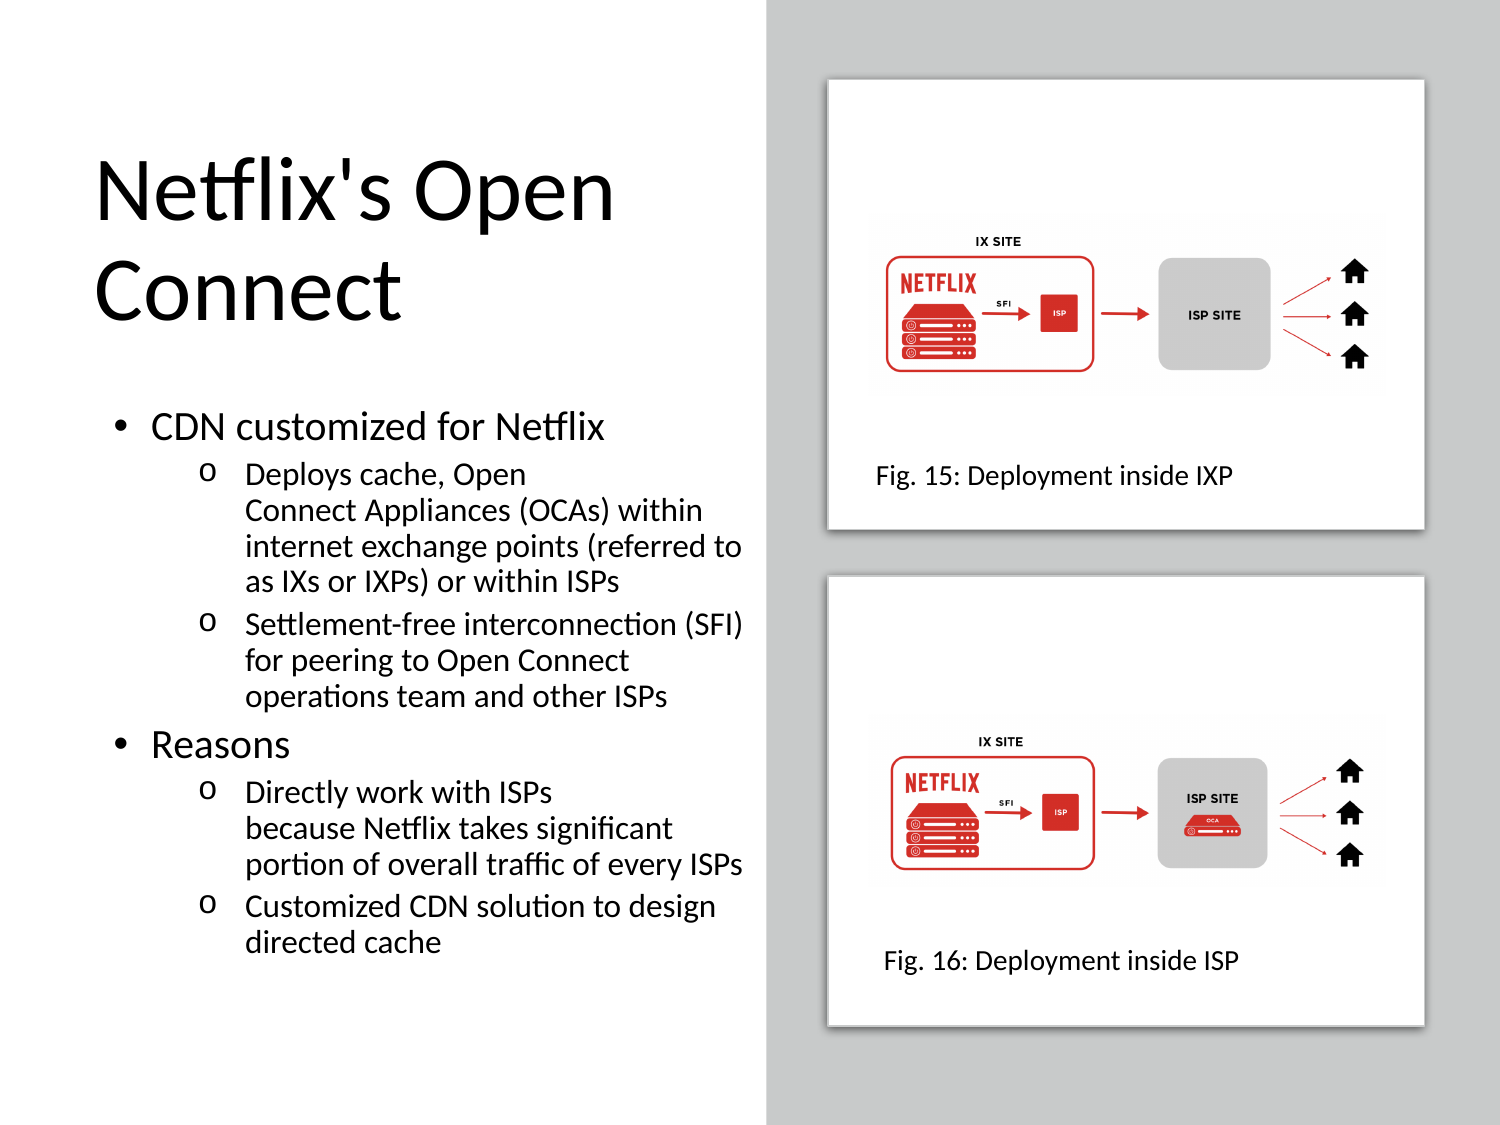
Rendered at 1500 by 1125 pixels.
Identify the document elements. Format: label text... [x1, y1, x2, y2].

text_box Fig. 15: Deployment inside IXP [860, 448, 1374, 499]
list CDN customized for Netflix Deploys cache, Open Connect Appliances (OCAs) within internet exchange points (referred to as IXs or IXPs) or within ISPs Settlement-free interconnection (SFI) for peering to Open Connect operations team and other ISPs Reasons Directly work with ISPs because Netflix takes significant portion of overall traffic of every ISPs Customized CDN solution to design directed cache [79, 397, 764, 1021]
text_box Fig. 16: Deployment inside ISP [868, 933, 1382, 984]
picture [868, 714, 1387, 888]
text_box [826, 574, 1426, 1028]
picture [868, 213, 1387, 396]
text_box [826, 77, 1426, 532]
text_box Netflix's Open Connect [79, 103, 708, 379]
text_box [764, 0, 1500, 1125]
